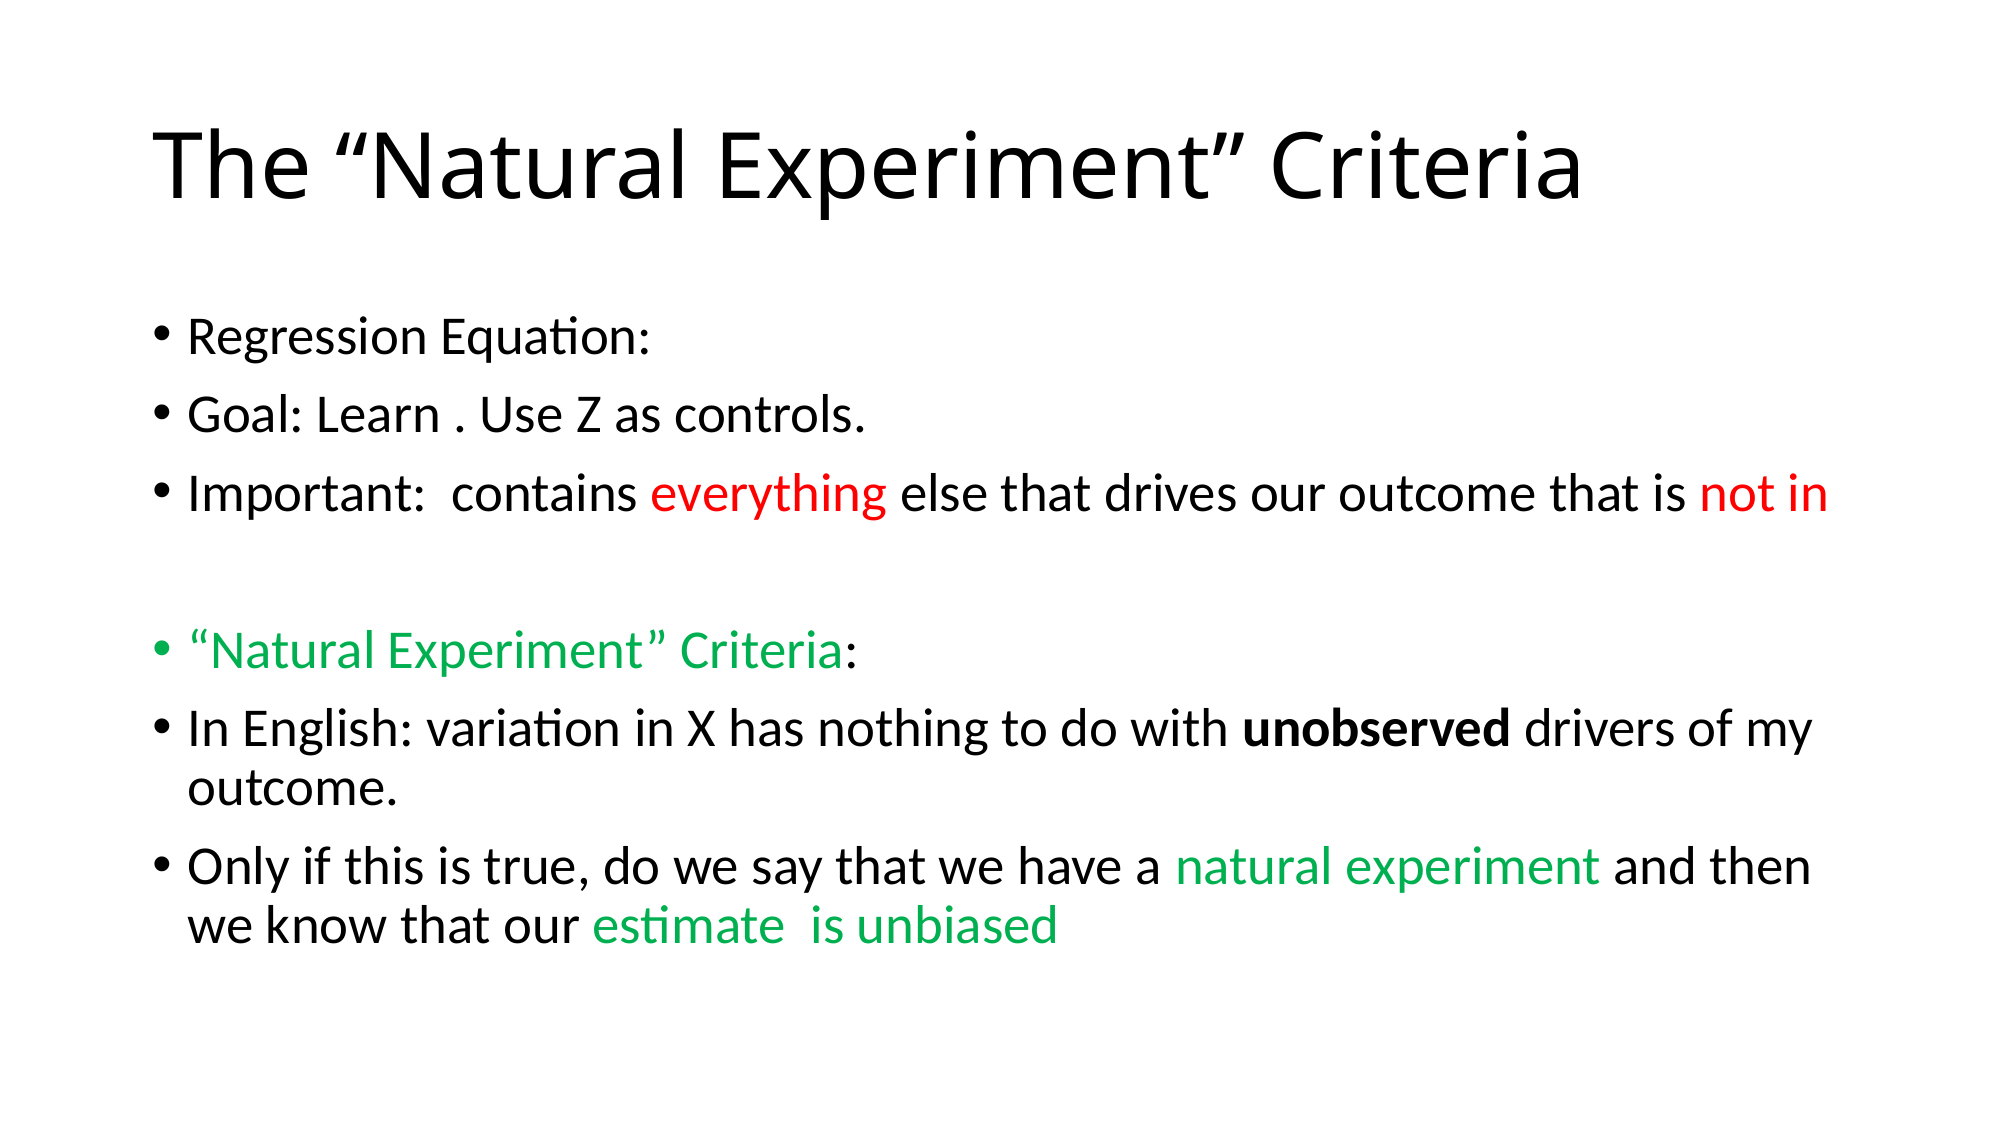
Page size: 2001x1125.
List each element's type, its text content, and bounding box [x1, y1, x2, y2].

title The “Natural Experiment” Criteria [137, 59, 1863, 278]
